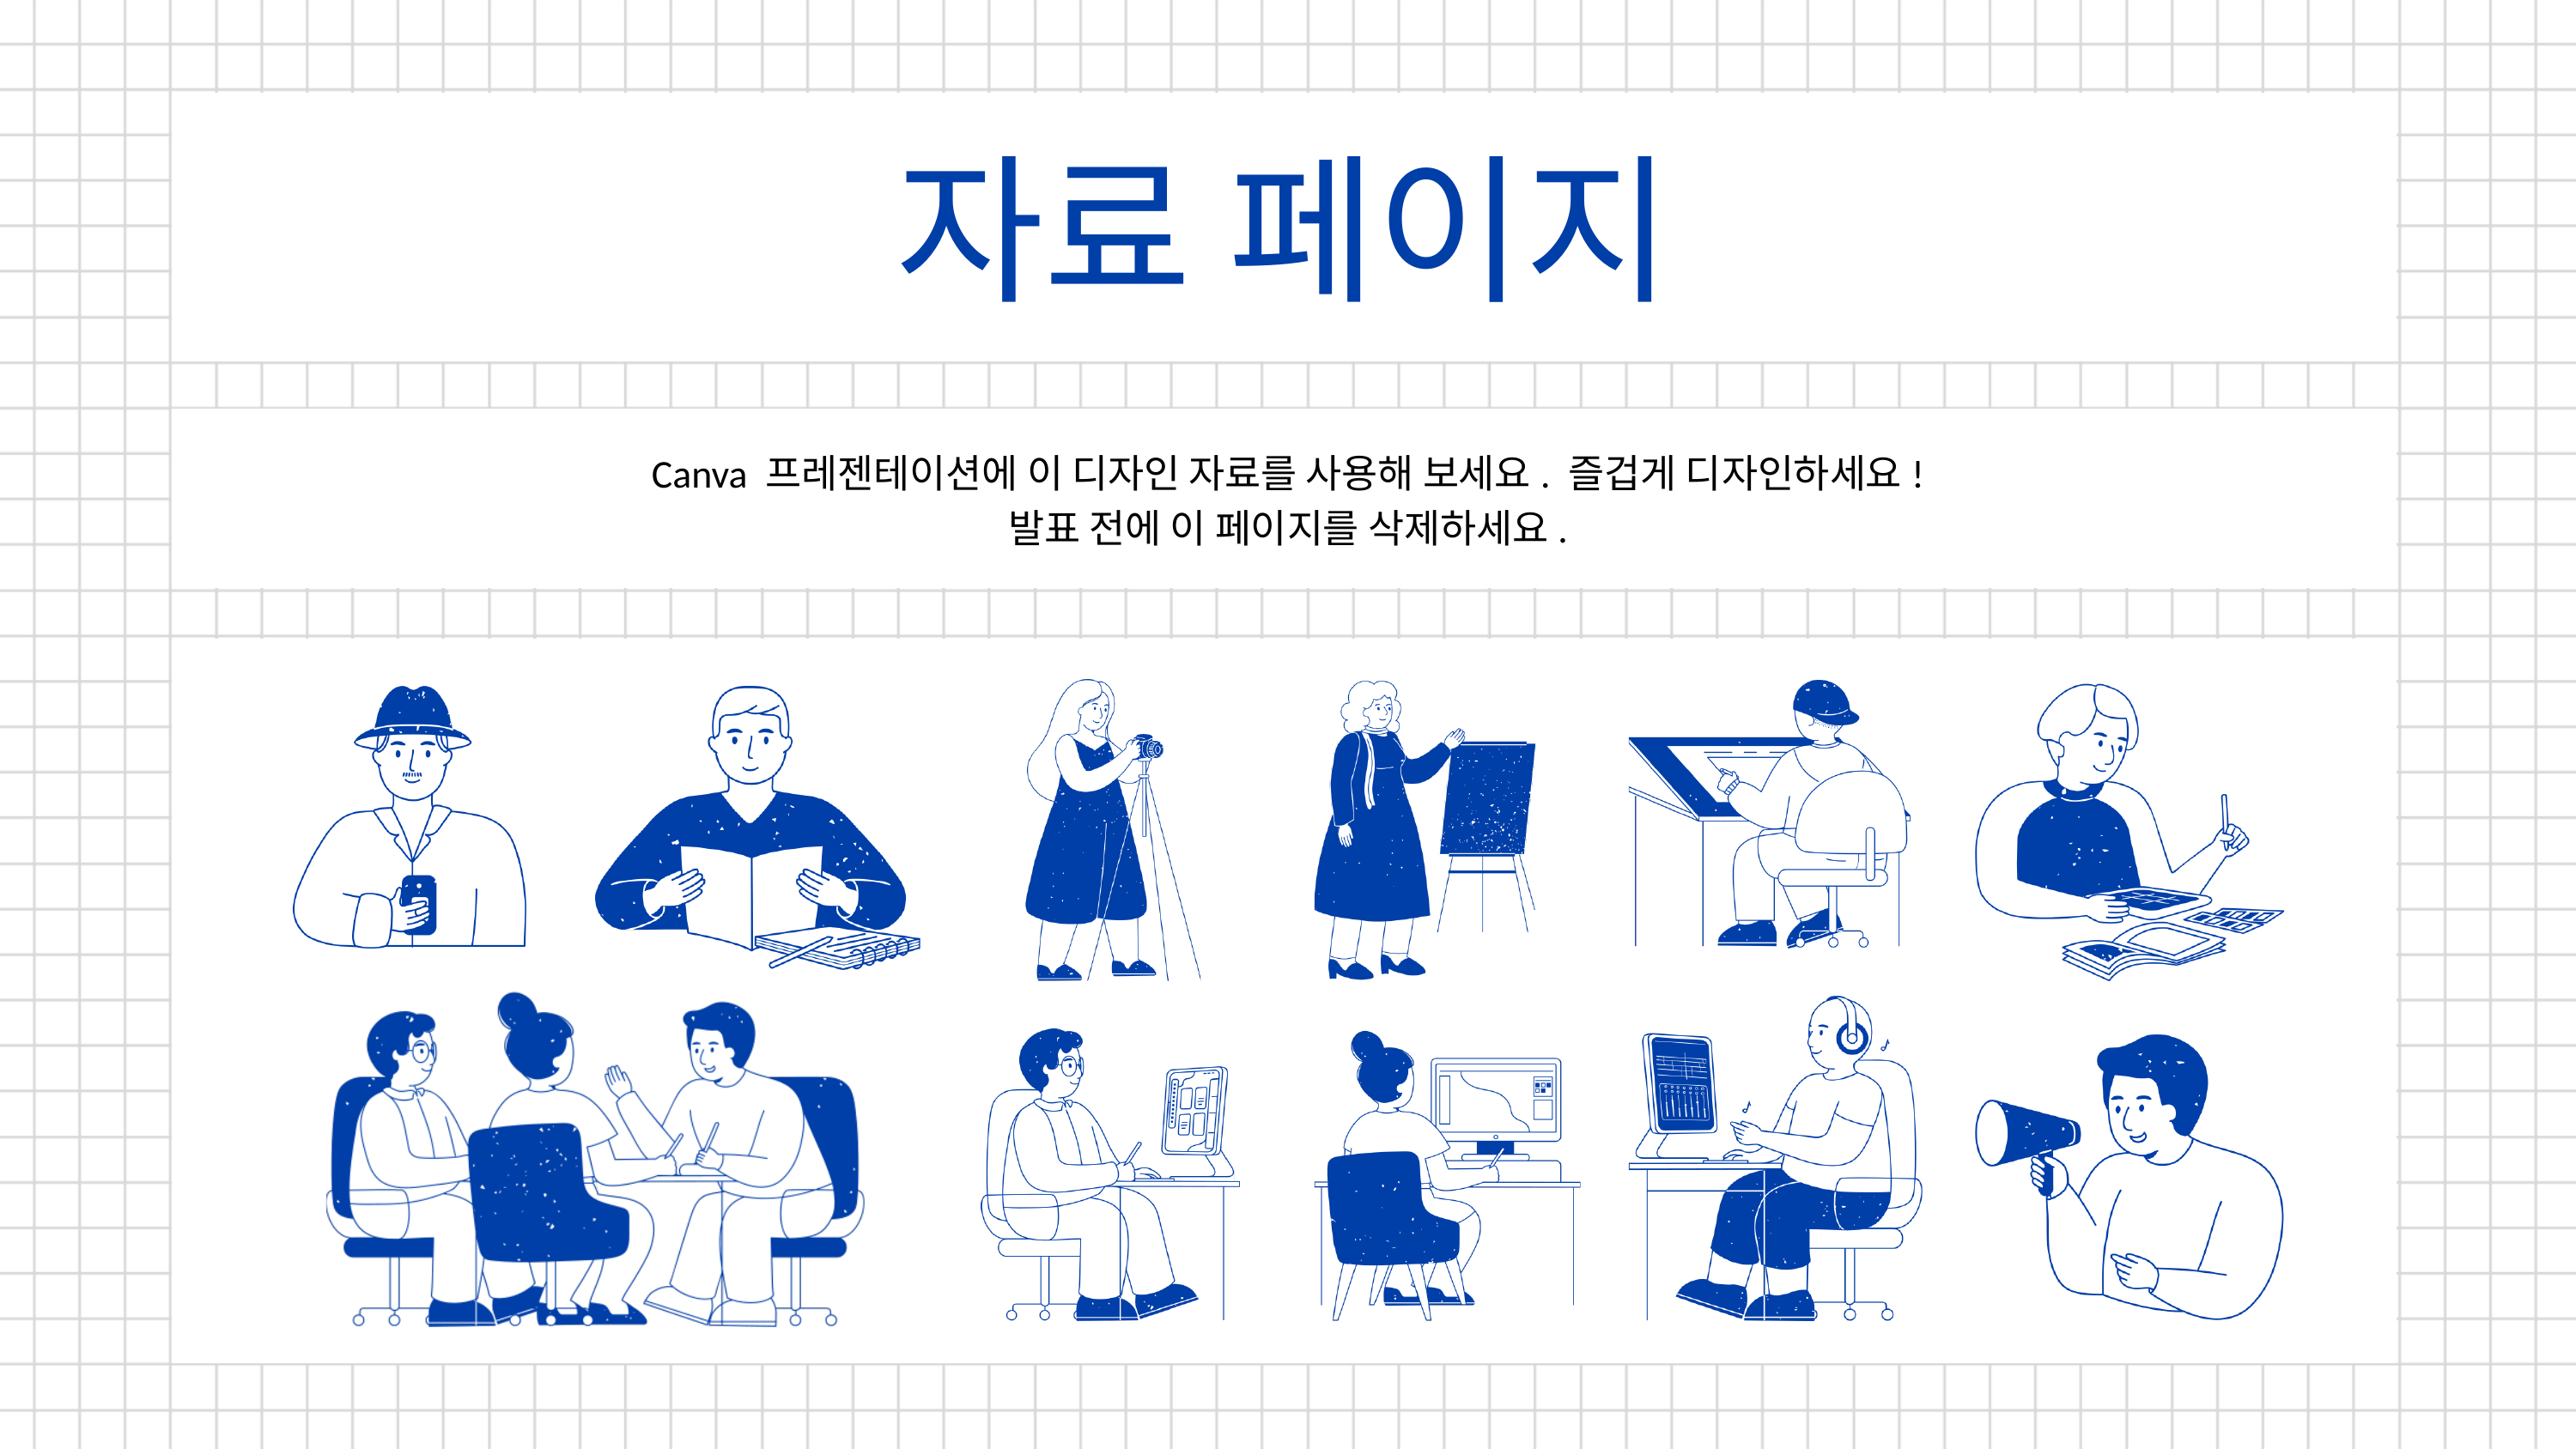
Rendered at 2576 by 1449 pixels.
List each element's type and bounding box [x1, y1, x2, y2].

text_box [0, 0, 2576, 1449]
text_box [171, 409, 2397, 588]
text_box [171, 92, 2397, 361]
text_box [171, 639, 2397, 1364]
